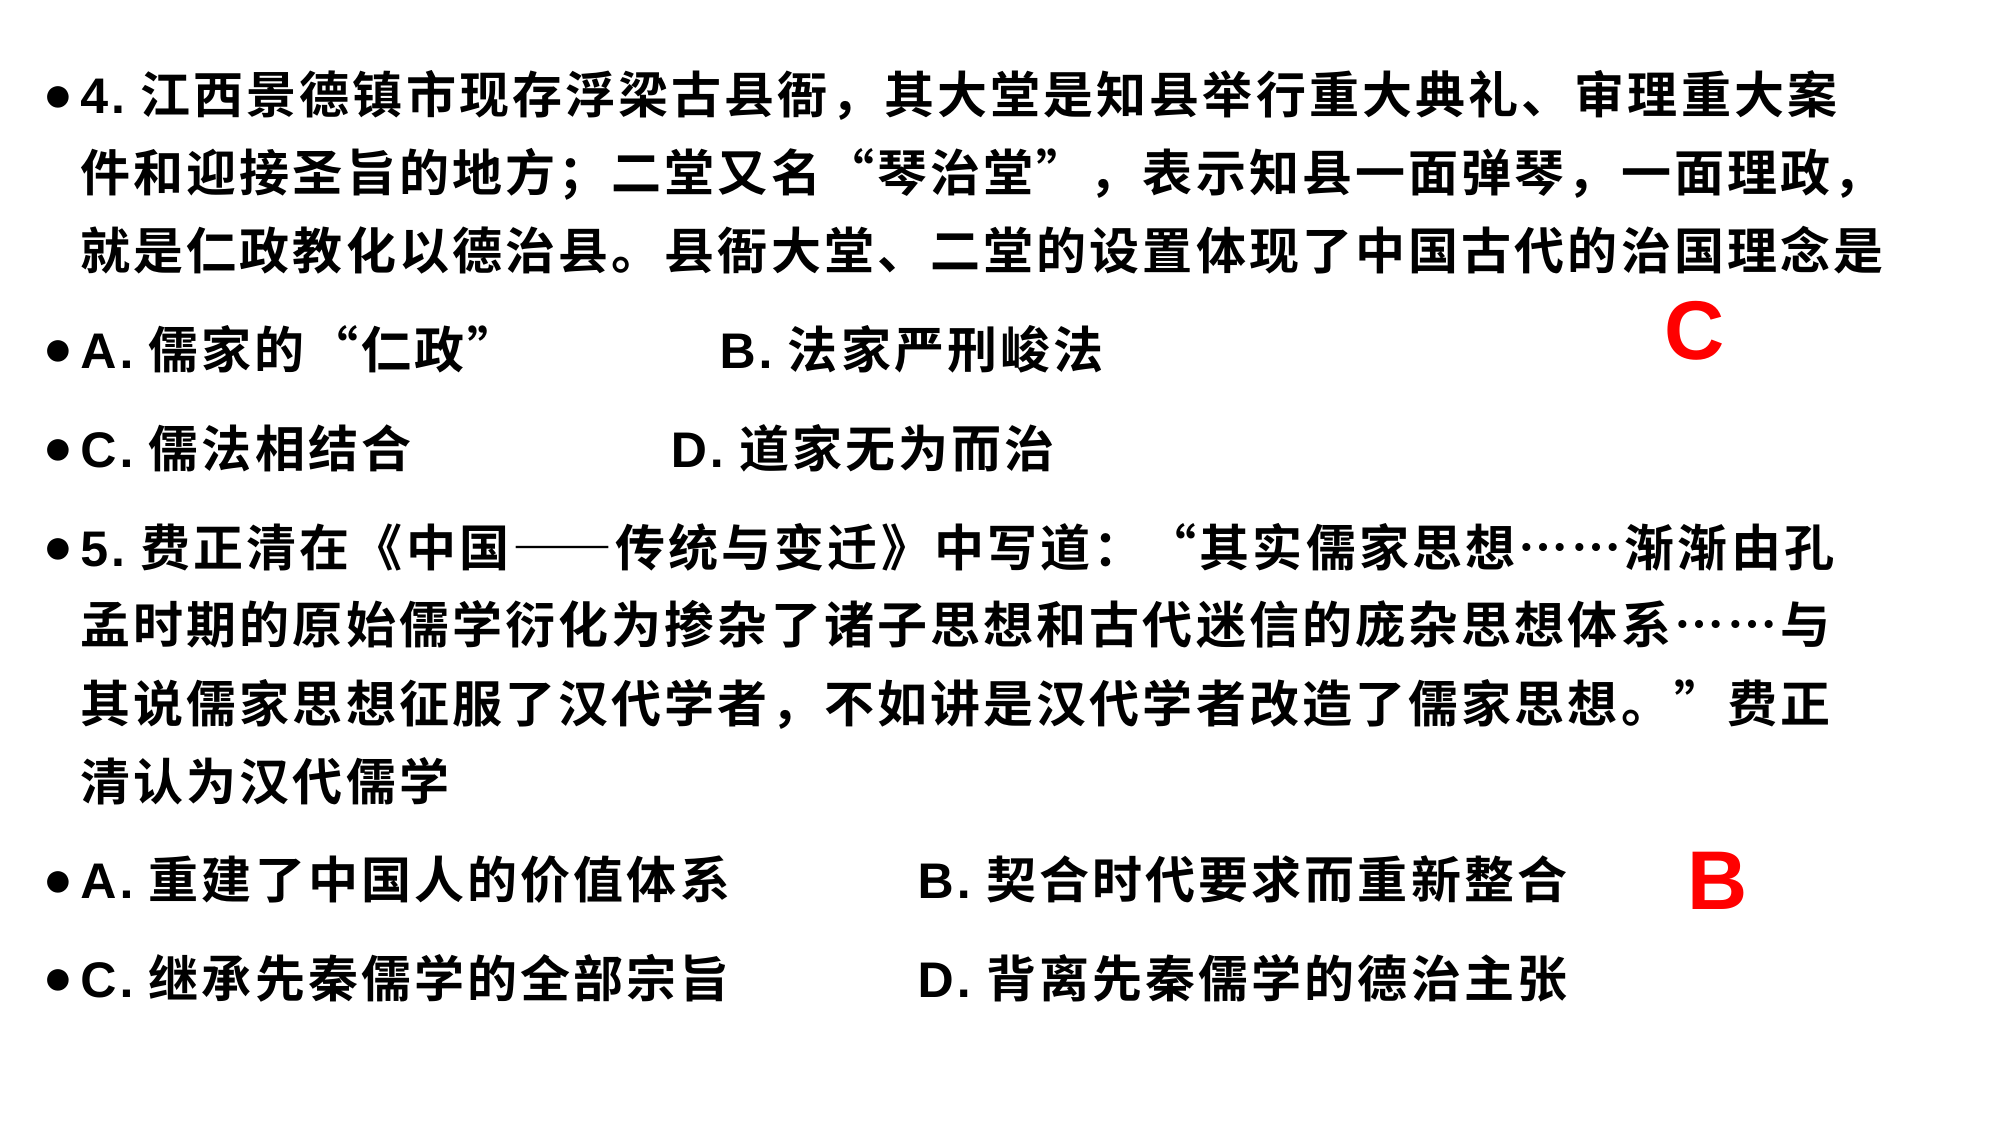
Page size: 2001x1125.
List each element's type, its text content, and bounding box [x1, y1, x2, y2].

list 4.江西景德镇市现存浮梁古县衙，其大堂是知县举行重大典礼、审理重大案件和迎接圣旨的地方；二堂又名“琴治堂”，表示知县一面弹琴，一面理政，就是仁政教化以德治县。县衙大堂、二堂的设置体现了中国古代的治国理念是 A.儒家的“仁政” B.法家严刑峻法 C.儒法相结合 D.道家无为而治 5.费正清在《中国——传统与变迁》中写道：“其实儒家思想……渐渐由孔孟时期的原始儒学衍化为掺杂了诸子思想和古代迷信的庞杂思想体系……与其说儒家思想征服了汉代学者，不如讲是汉代学者改造了儒家思想。”费正清认为汉代儒学 A.重建了中国人的价值体系 B.契合时代要求而重新整合 C.继承先秦儒学的全部宗旨 D.背离先秦儒学的德治主张 [28, 38, 1899, 819]
text_box B [1673, 818, 1899, 934]
text_box C [1649, 269, 1876, 384]
